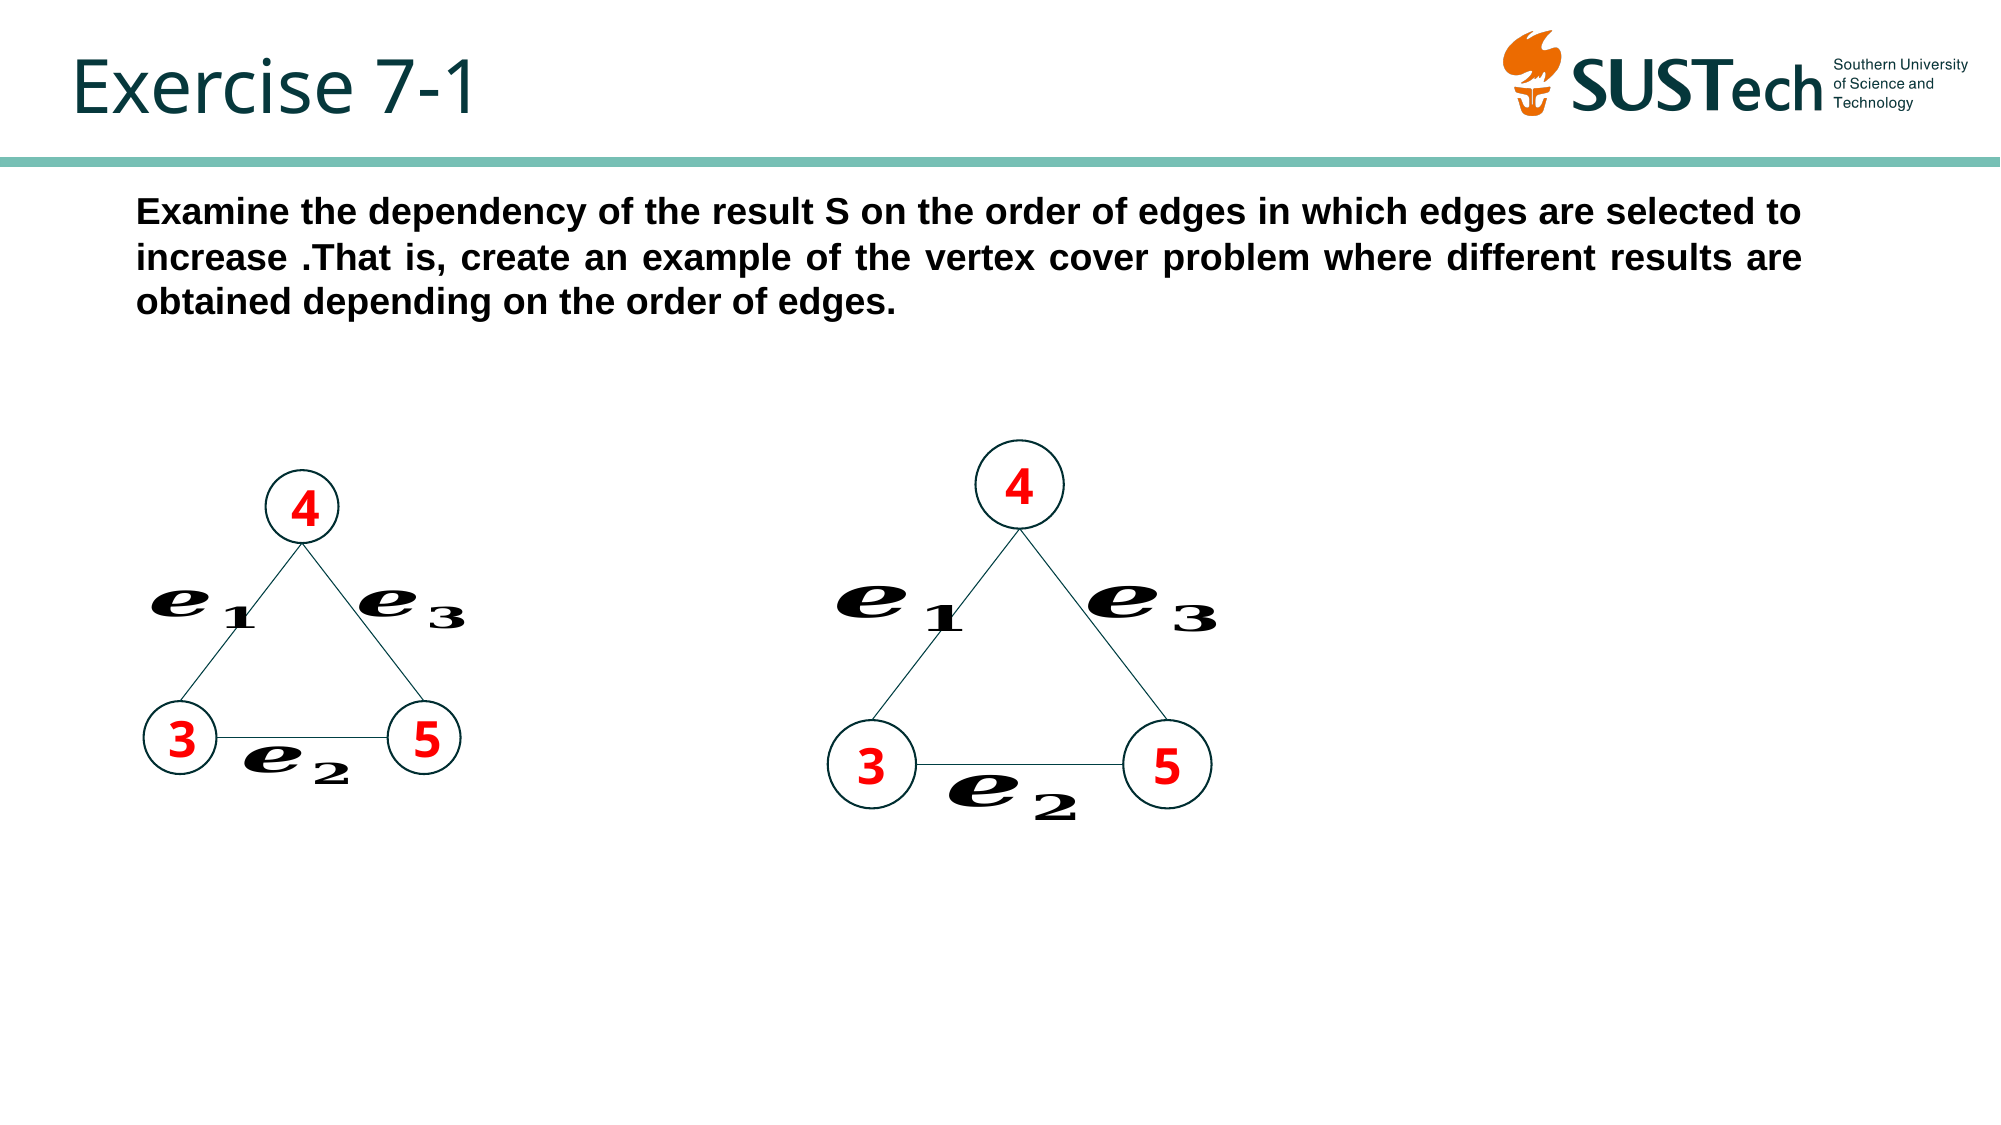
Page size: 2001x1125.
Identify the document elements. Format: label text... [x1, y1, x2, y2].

text_box 5 [386, 700, 462, 776]
picture [1503, 30, 1968, 116]
text_box Exercise 7-1 [55, 31, 906, 136]
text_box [827, 440, 1220, 829]
text_box 3 [142, 700, 218, 776]
text_box 4 [264, 469, 340, 542]
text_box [179, 542, 301, 702]
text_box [301, 542, 424, 702]
text_box [0, 157, 2000, 167]
